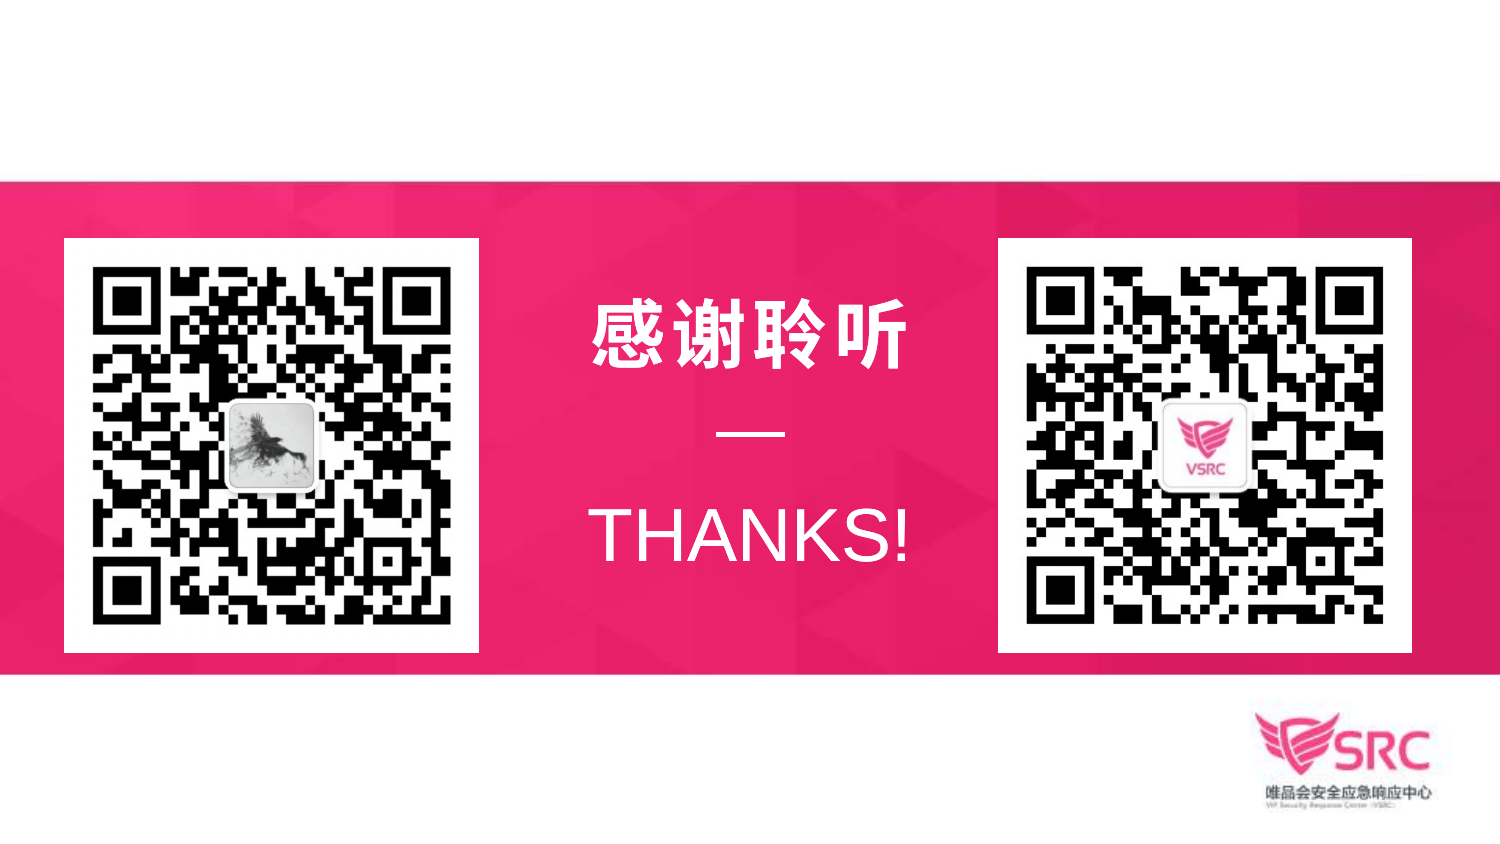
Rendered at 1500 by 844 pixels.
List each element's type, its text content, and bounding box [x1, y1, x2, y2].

text_box THANKS! [483, 479, 992, 585]
picture [0, 0, 1500, 844]
text_box 感谢聆听 [483, 280, 992, 386]
